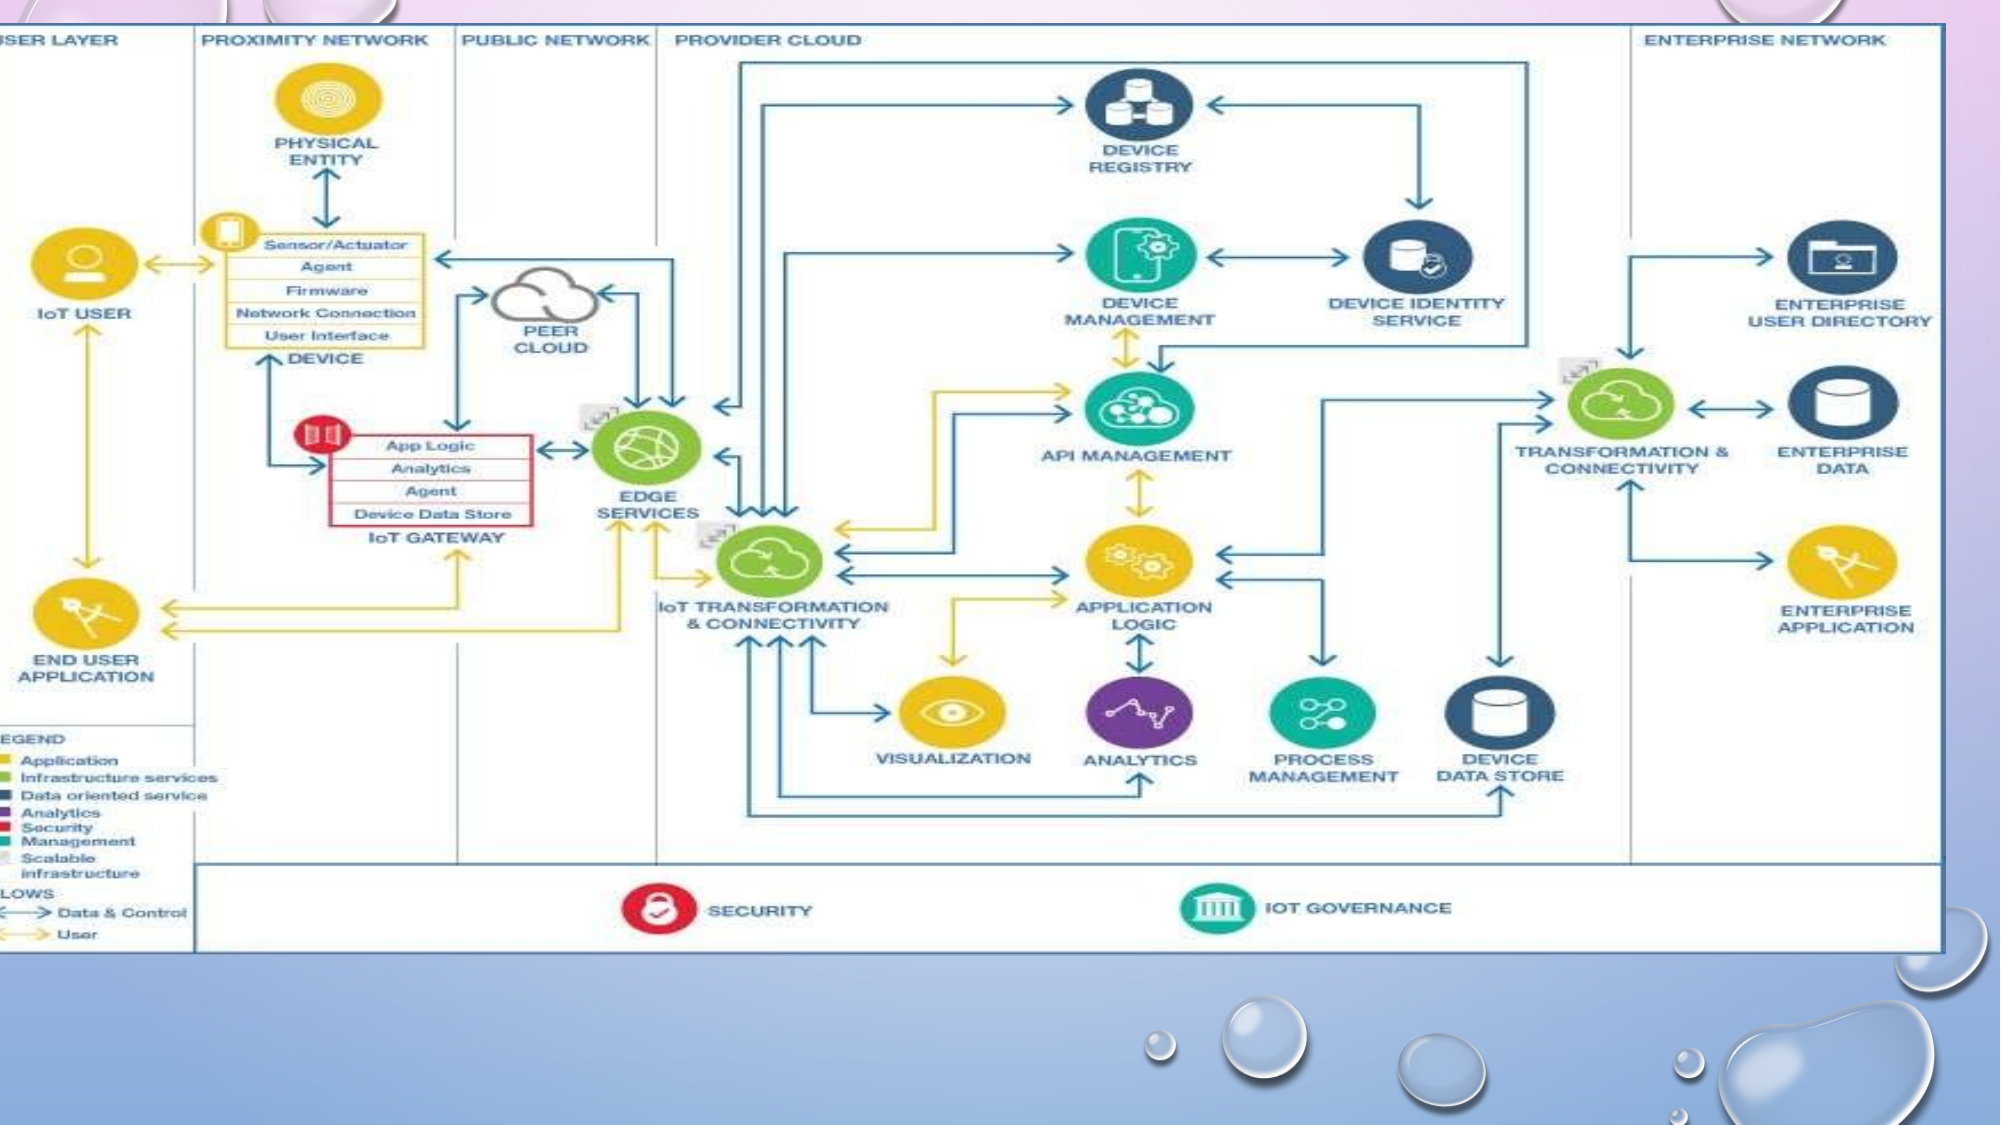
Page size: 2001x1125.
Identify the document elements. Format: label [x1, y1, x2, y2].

picture [0, 0, 2000, 1125]
list [0, 22, 1947, 957]
